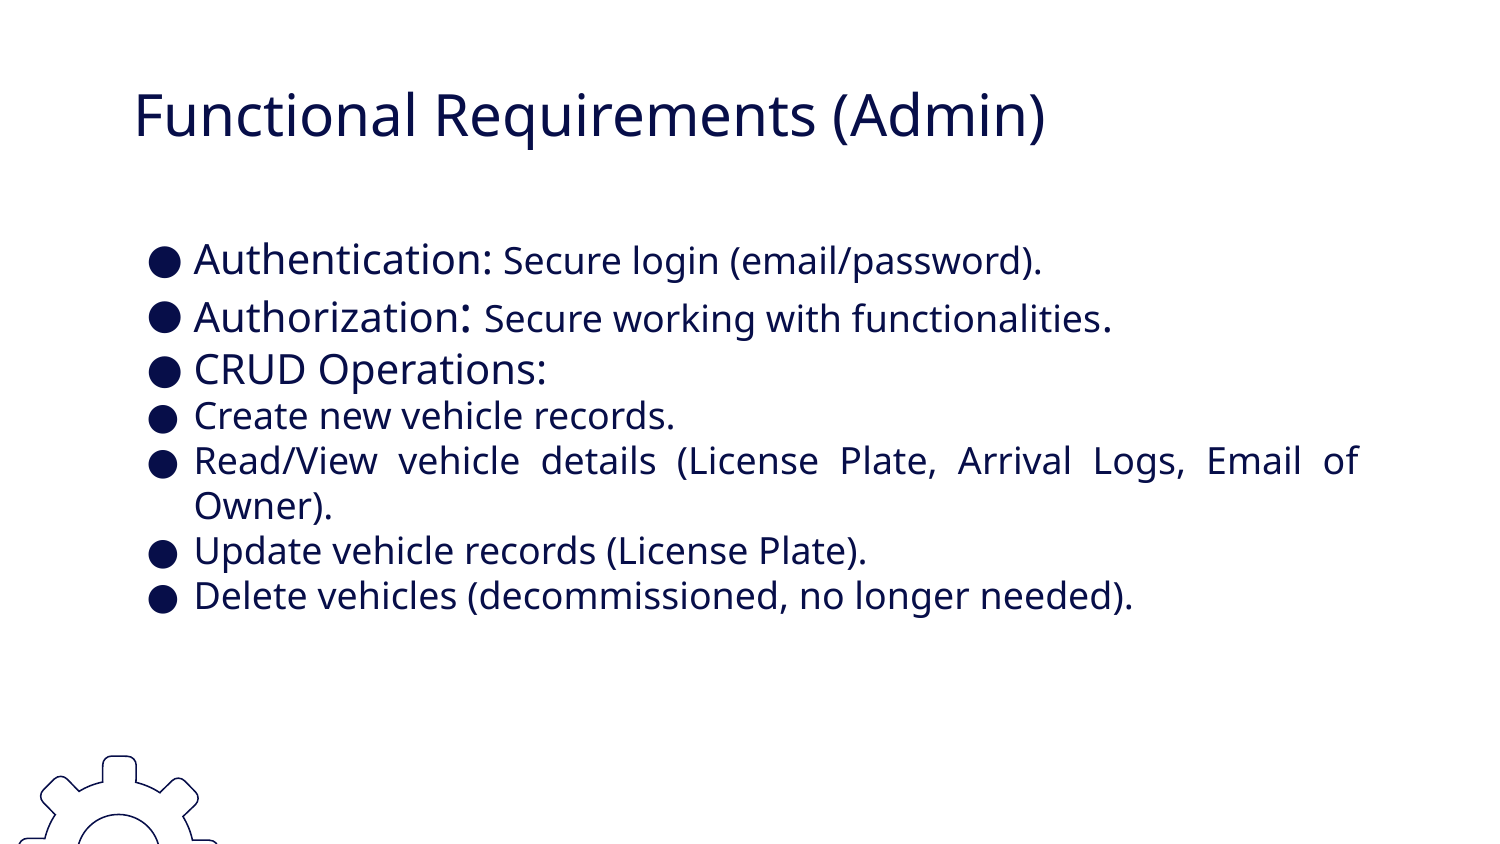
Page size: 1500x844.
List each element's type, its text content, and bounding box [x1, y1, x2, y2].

title Functional Requirements (Admin) [118, 63, 1382, 161]
list Authentication: Secure login (email/password). Authorization: Secure working with functionalities. CRUD Operations: Create new vehicle records. Read/View vehicle details (License Plate, Arrival Logs, Email of Owner). Update vehicle records (License Plate). Delete vehicles (decommissioned, no longer needed). [110, 217, 1375, 744]
